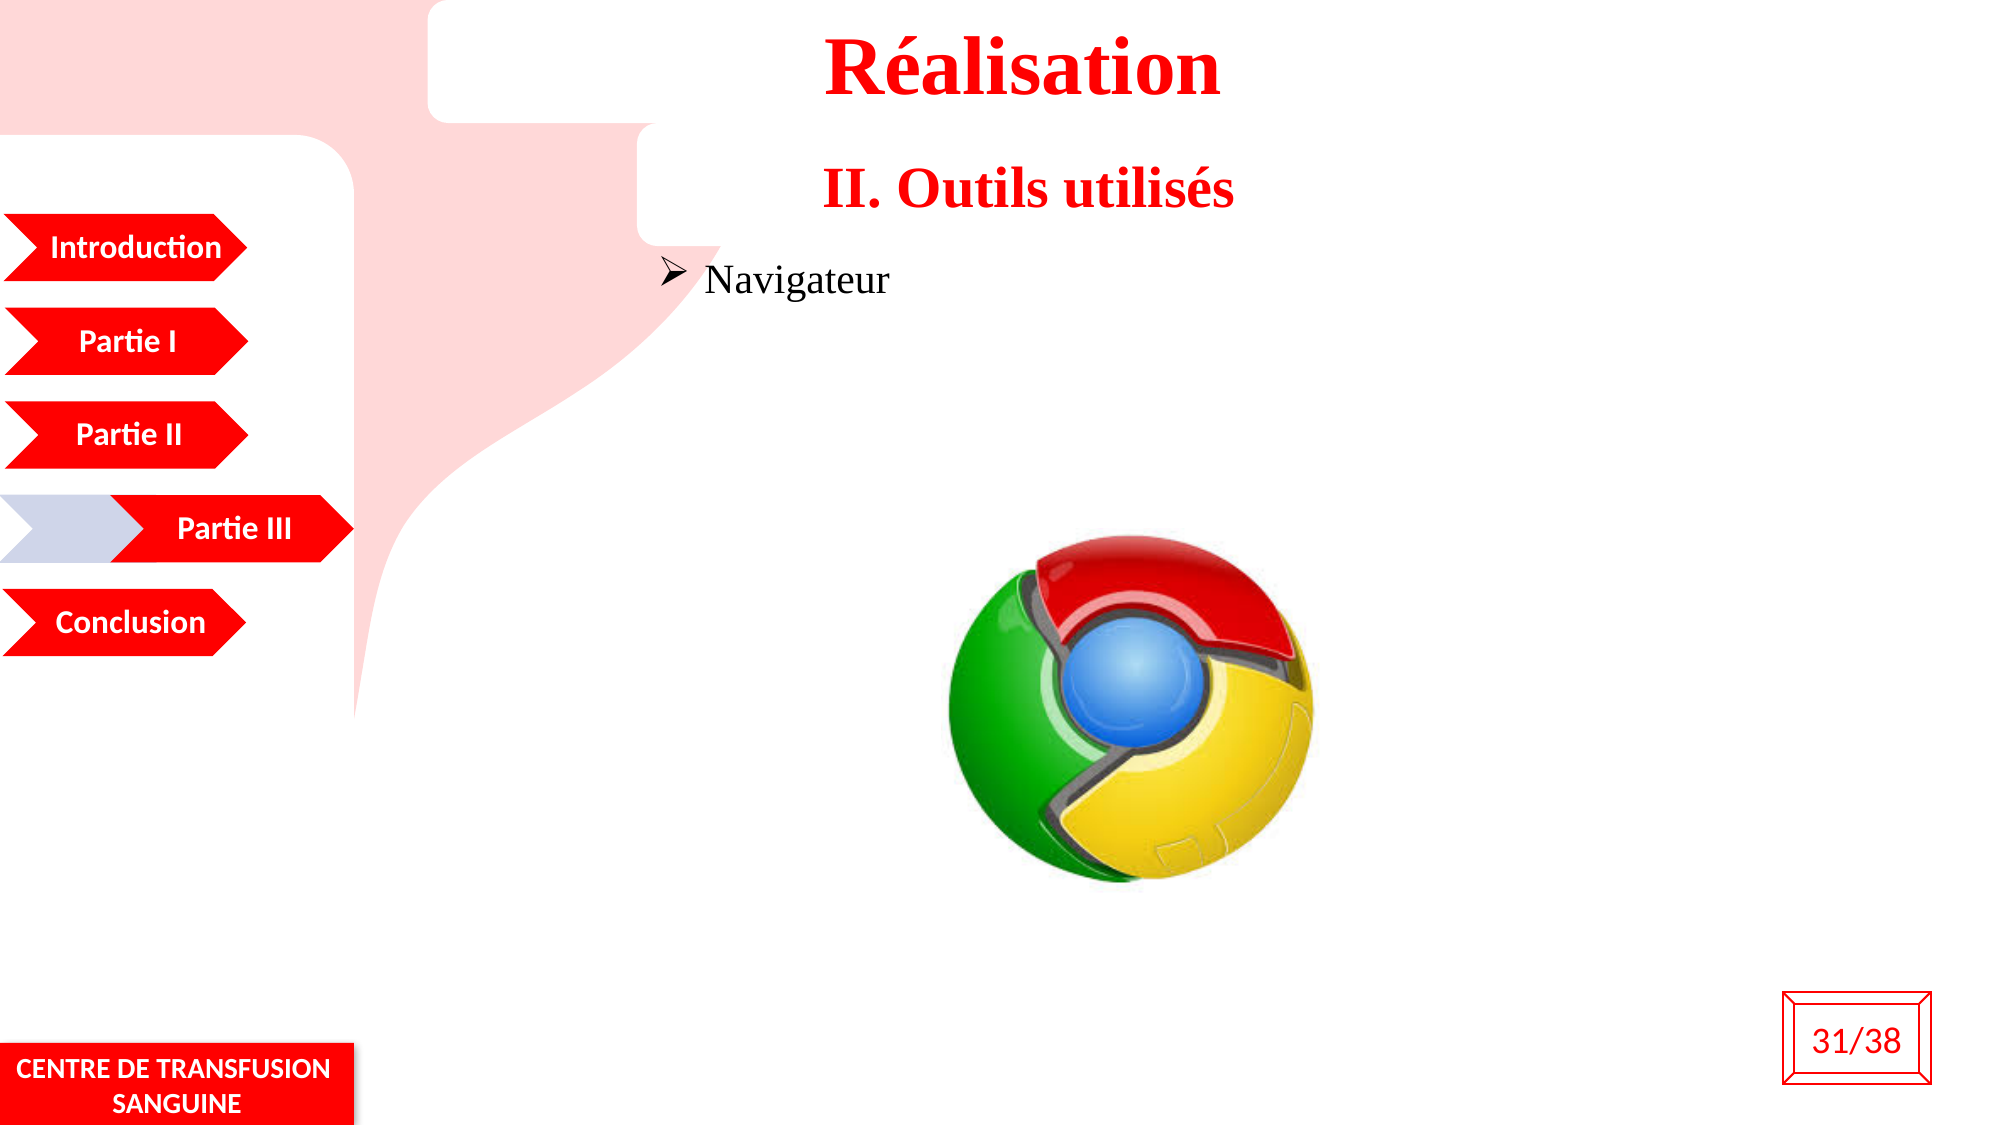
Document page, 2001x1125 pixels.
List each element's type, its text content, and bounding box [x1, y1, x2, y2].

text_box CENTRE DE TRANSFUSION SANGUINE [0, 1042, 354, 1125]
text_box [0, 588, 247, 657]
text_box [4, 307, 249, 375]
text_box [0, 133, 356, 1042]
text_box 31/38 [1781, 991, 1932, 1085]
picture [941, 528, 1330, 898]
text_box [0, 495, 110, 563]
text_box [4, 401, 249, 469]
text_box II. Outils utilisés [635, 121, 1706, 243]
text_box Navigateur [642, 243, 2000, 309]
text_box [110, 495, 354, 563]
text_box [3, 213, 248, 282]
text_box Réalisation [426, 0, 1621, 125]
